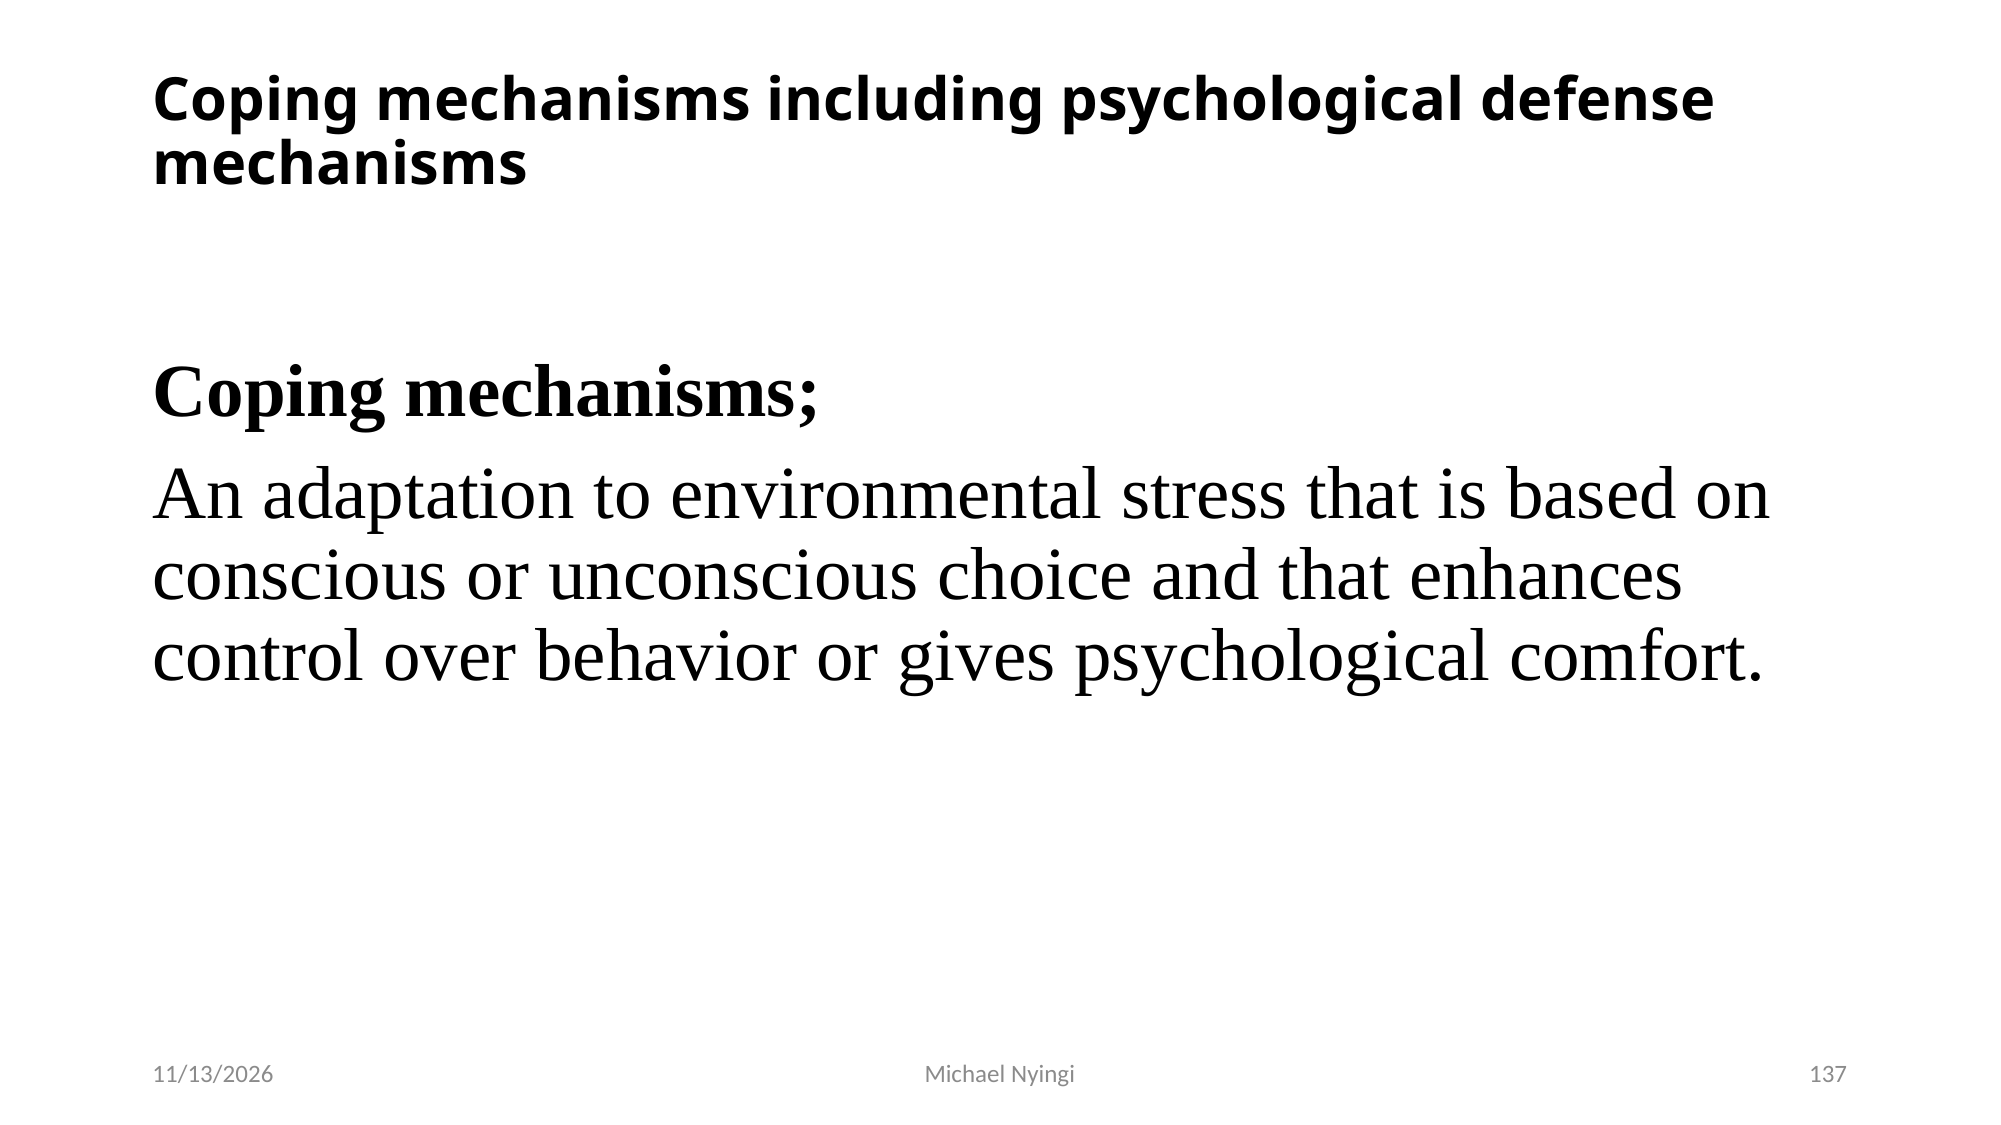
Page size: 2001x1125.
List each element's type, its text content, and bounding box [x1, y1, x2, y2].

list Coping mechanisms; An adaptation to environmental stress that is based on conscious or unconscious choice and that enhances control over behavior or gives psychological comfort. [137, 233, 1863, 1014]
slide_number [137, 1042, 588, 1103]
title Coping mechanisms including psychological defense mechanisms [137, 59, 1863, 233]
slide_number 137 [1412, 1042, 1863, 1103]
footer Michael Nyingi [662, 1042, 1338, 1103]
